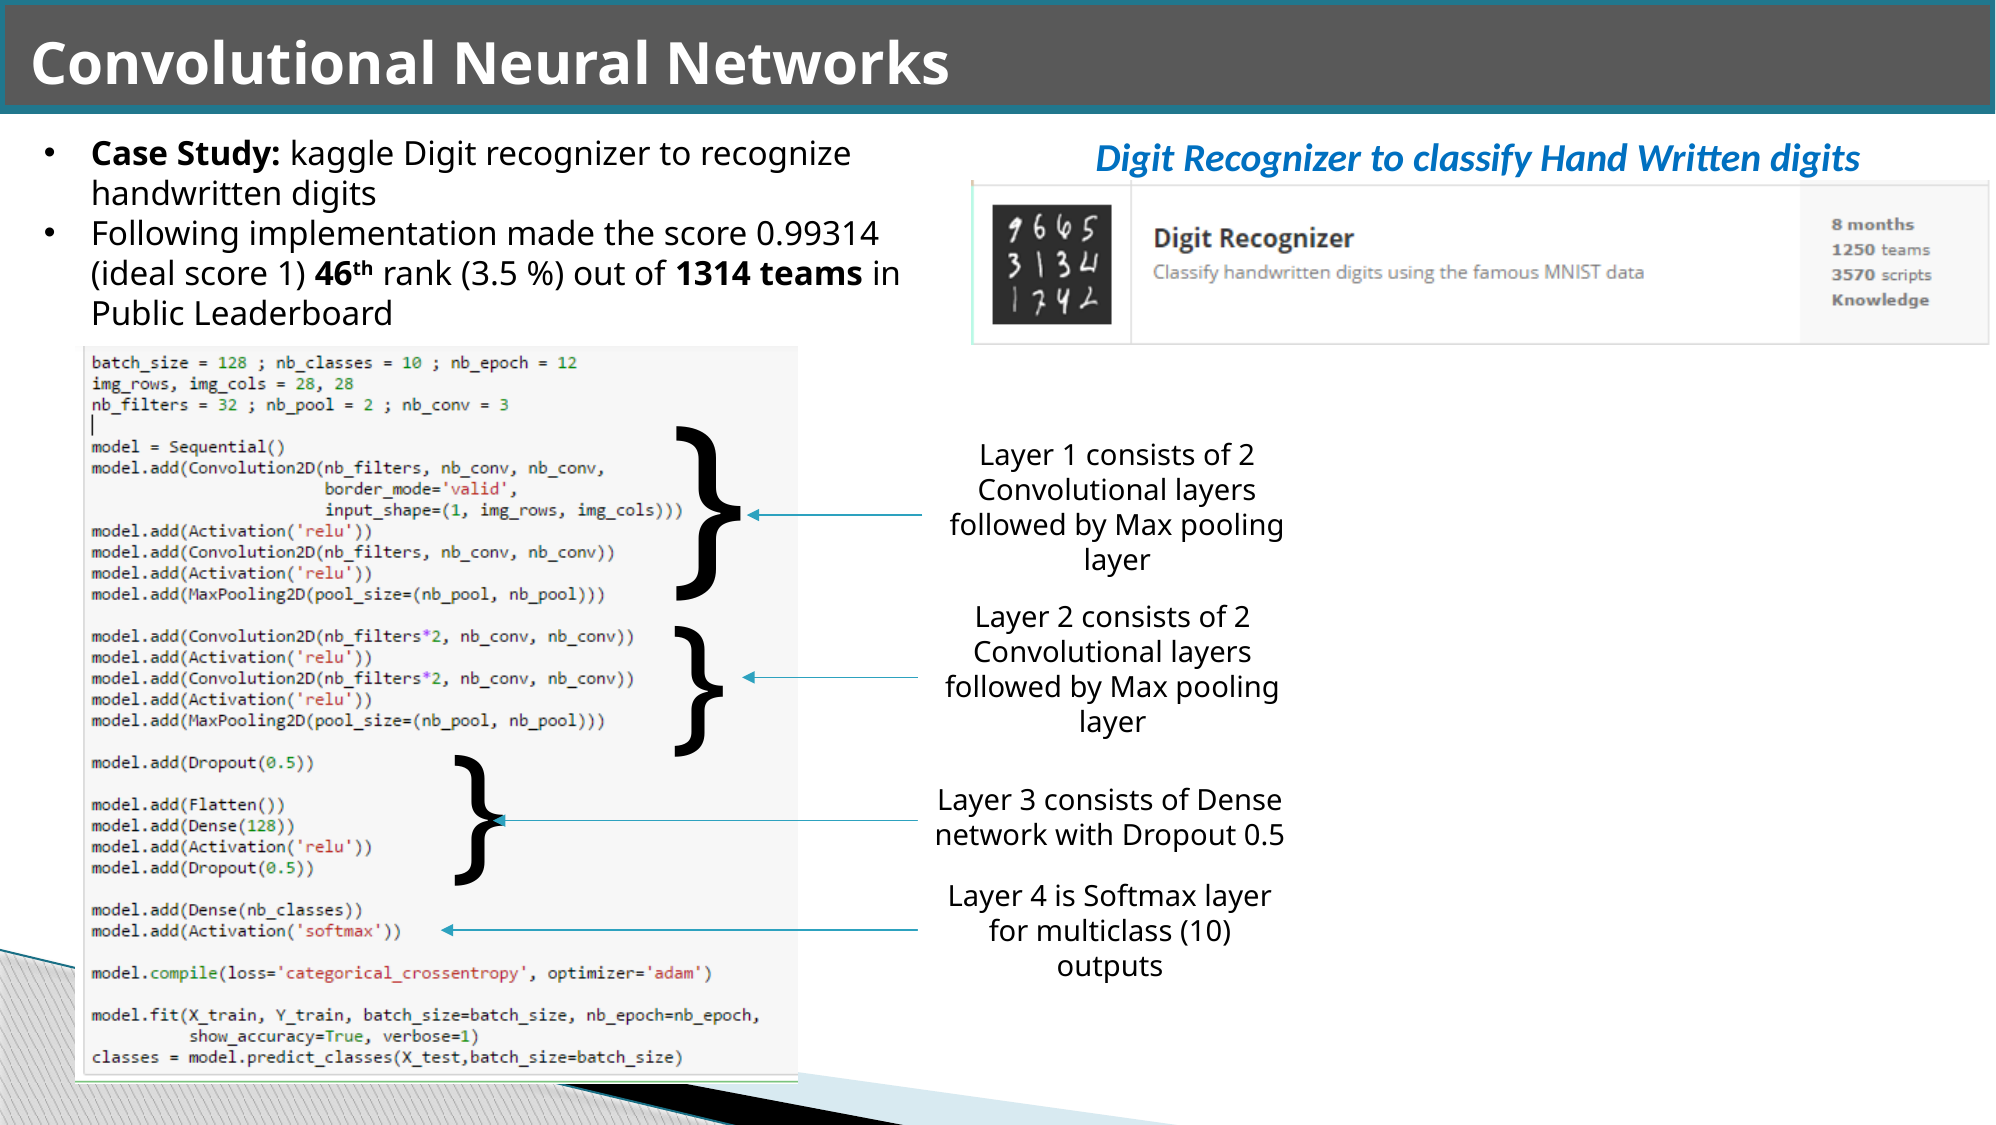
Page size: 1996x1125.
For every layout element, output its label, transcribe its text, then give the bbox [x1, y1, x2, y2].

text_box Layer 1 consists of 2 Convolutional layers followed by Max pooling layer [921, 422, 1314, 591]
picture [74, 346, 798, 1084]
text_box Digit Recognizer to classify Hand Written digits [1052, 121, 1914, 179]
picture [971, 179, 1996, 345]
text_box Case Study: kaggle Digit recognizer to recognize handwritten digits Following implementation made the score 0.99314 (ideal score 1) 46th rank (3.5 %) out of 1314 teams in Public Leaderboard [29, 125, 963, 340]
text_box Layer 2 consists of 2 Convolutional layers followed by Max pooling layer [916, 584, 1309, 753]
text_box Layer 3 consists of Dense network with Dropout 0.5 [913, 756, 1307, 871]
text_box Layer 4 is Softmax layer for multiclass (10) outputs [913, 869, 1307, 991]
text_box Convolutional Neural Networks [15, 18, 1789, 125]
